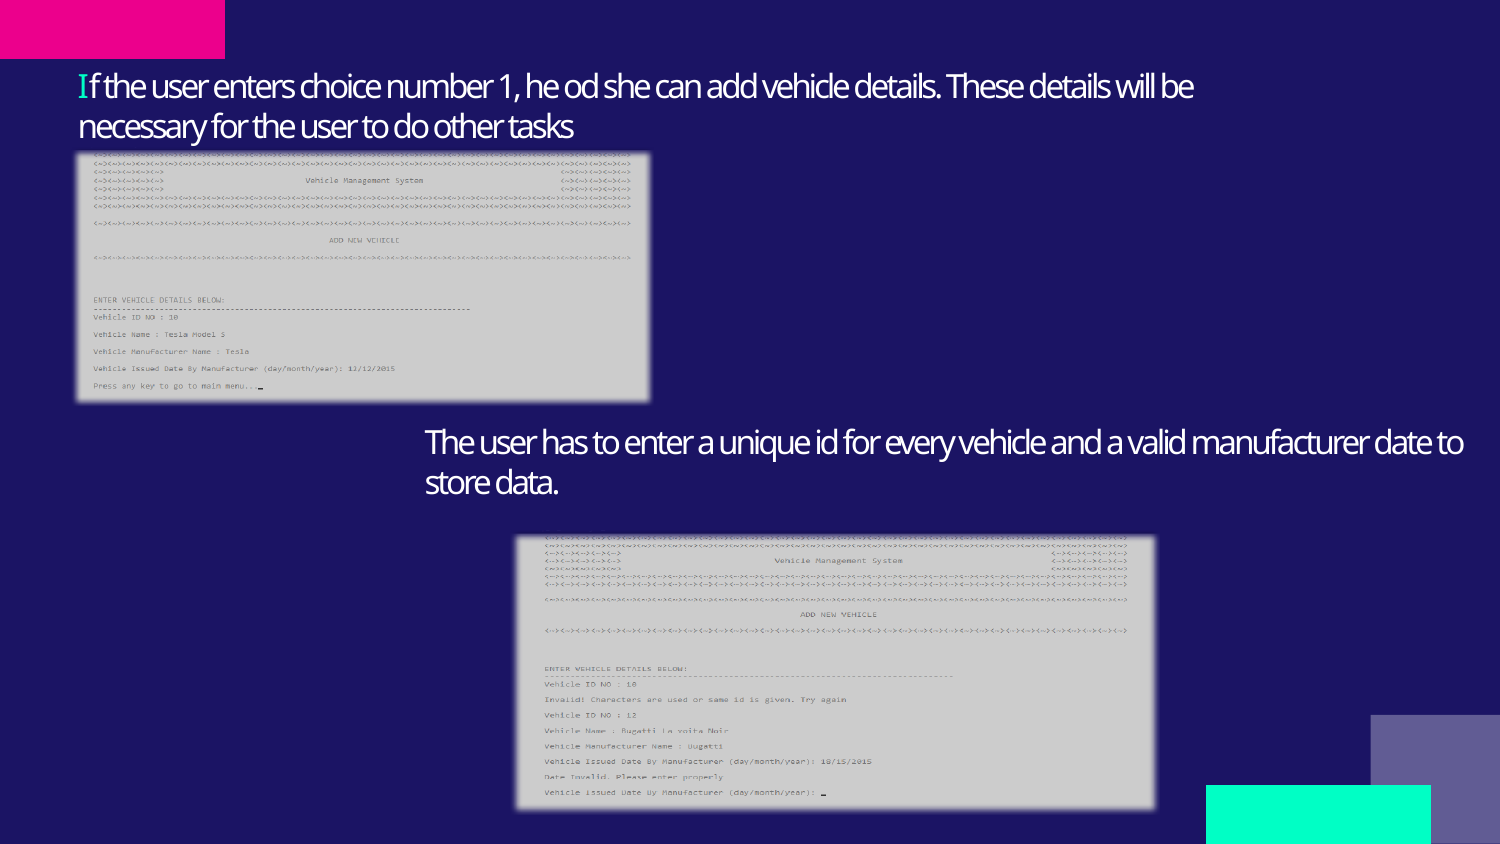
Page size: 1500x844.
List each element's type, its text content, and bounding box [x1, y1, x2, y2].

title If the user enters choice number 1, he od she can add vehicle details. These details will be necessary for the user to do other tasks [62, 50, 1279, 187]
picture [71, 147, 654, 407]
title The user has to enter a unique id for every vehicle and a valid manufacturer date to store data. [409, 406, 1491, 516]
picture [510, 530, 1161, 816]
